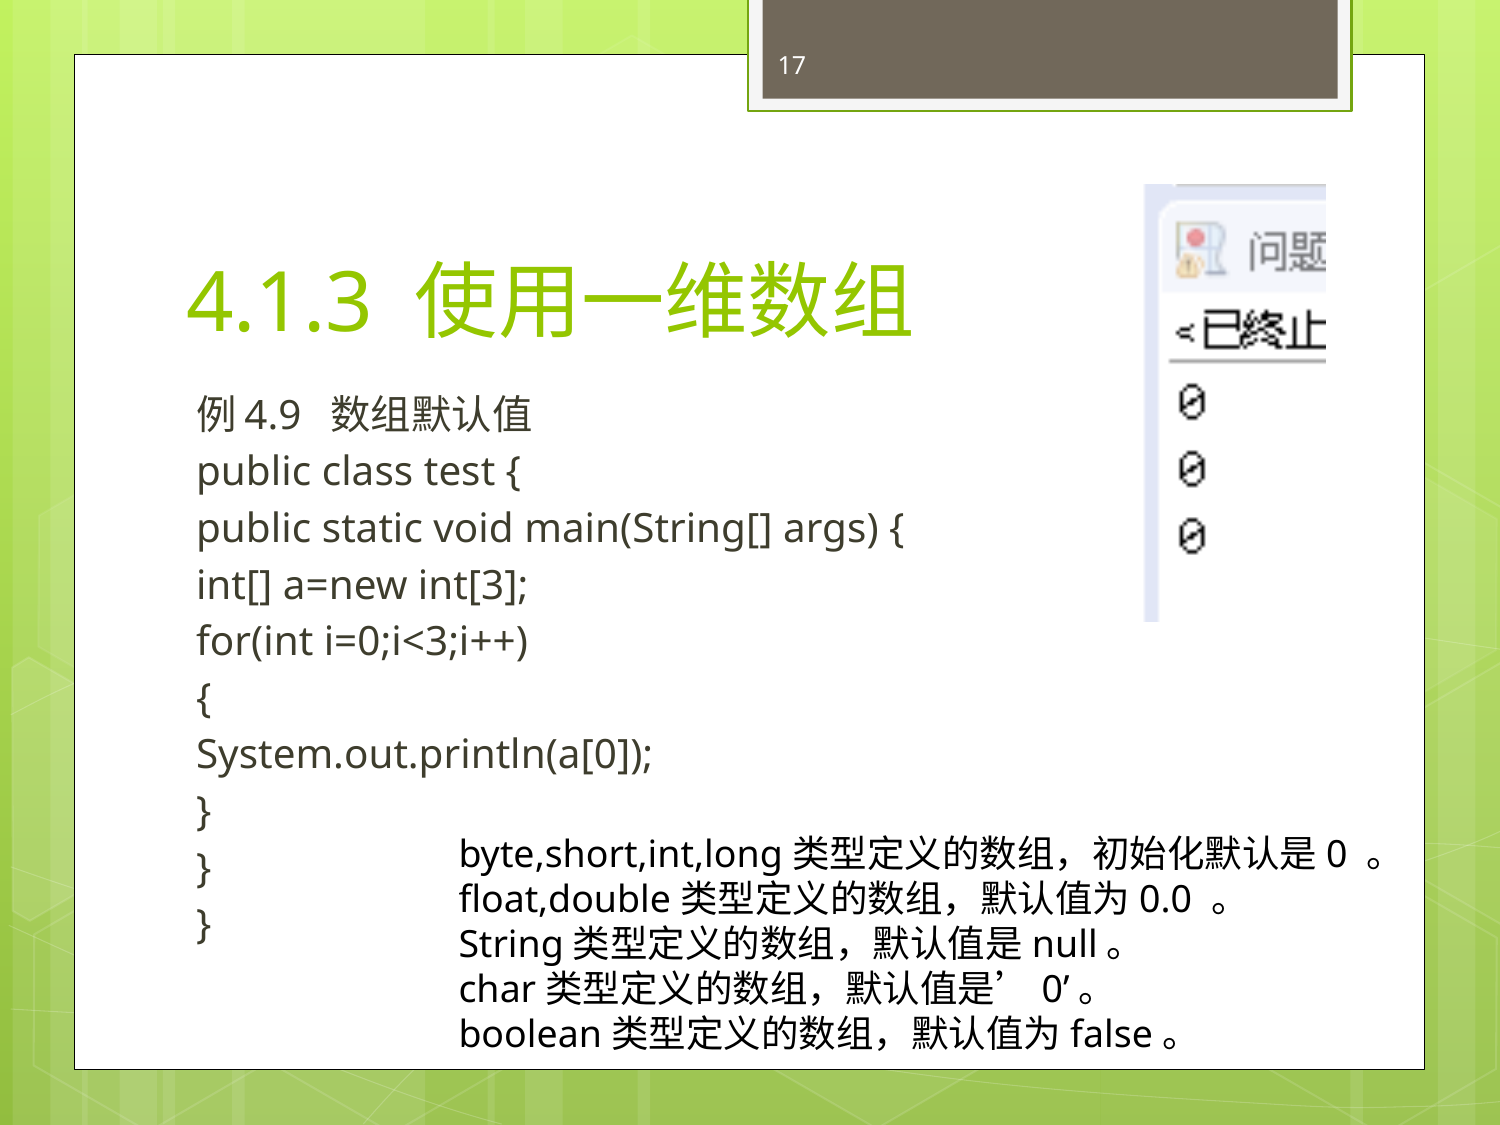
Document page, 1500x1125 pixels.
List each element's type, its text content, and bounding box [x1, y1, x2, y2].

title 4.1.3 使用一维数组 [171, 168, 1324, 357]
slide_number 17 [762, 36, 982, 97]
picture [1127, 184, 1326, 622]
list 例4.9 数组默认值 public class test { public static void main(String[] args) { int[] a=new int[3]; for(int i=0;i<3;i++) { System.out.println(a[0]); } } } [171, 381, 1283, 957]
text_box byte,short,int,long类型定义的数组，初始化默认是0 。 float,double类型定义的数组，默认值为0.0 。 String类型定义的数组，默认值是null。 char类型定义的数组，默认值是’0’。 boolean类型定义的数组，默认值为false。 [443, 822, 1419, 1062]
